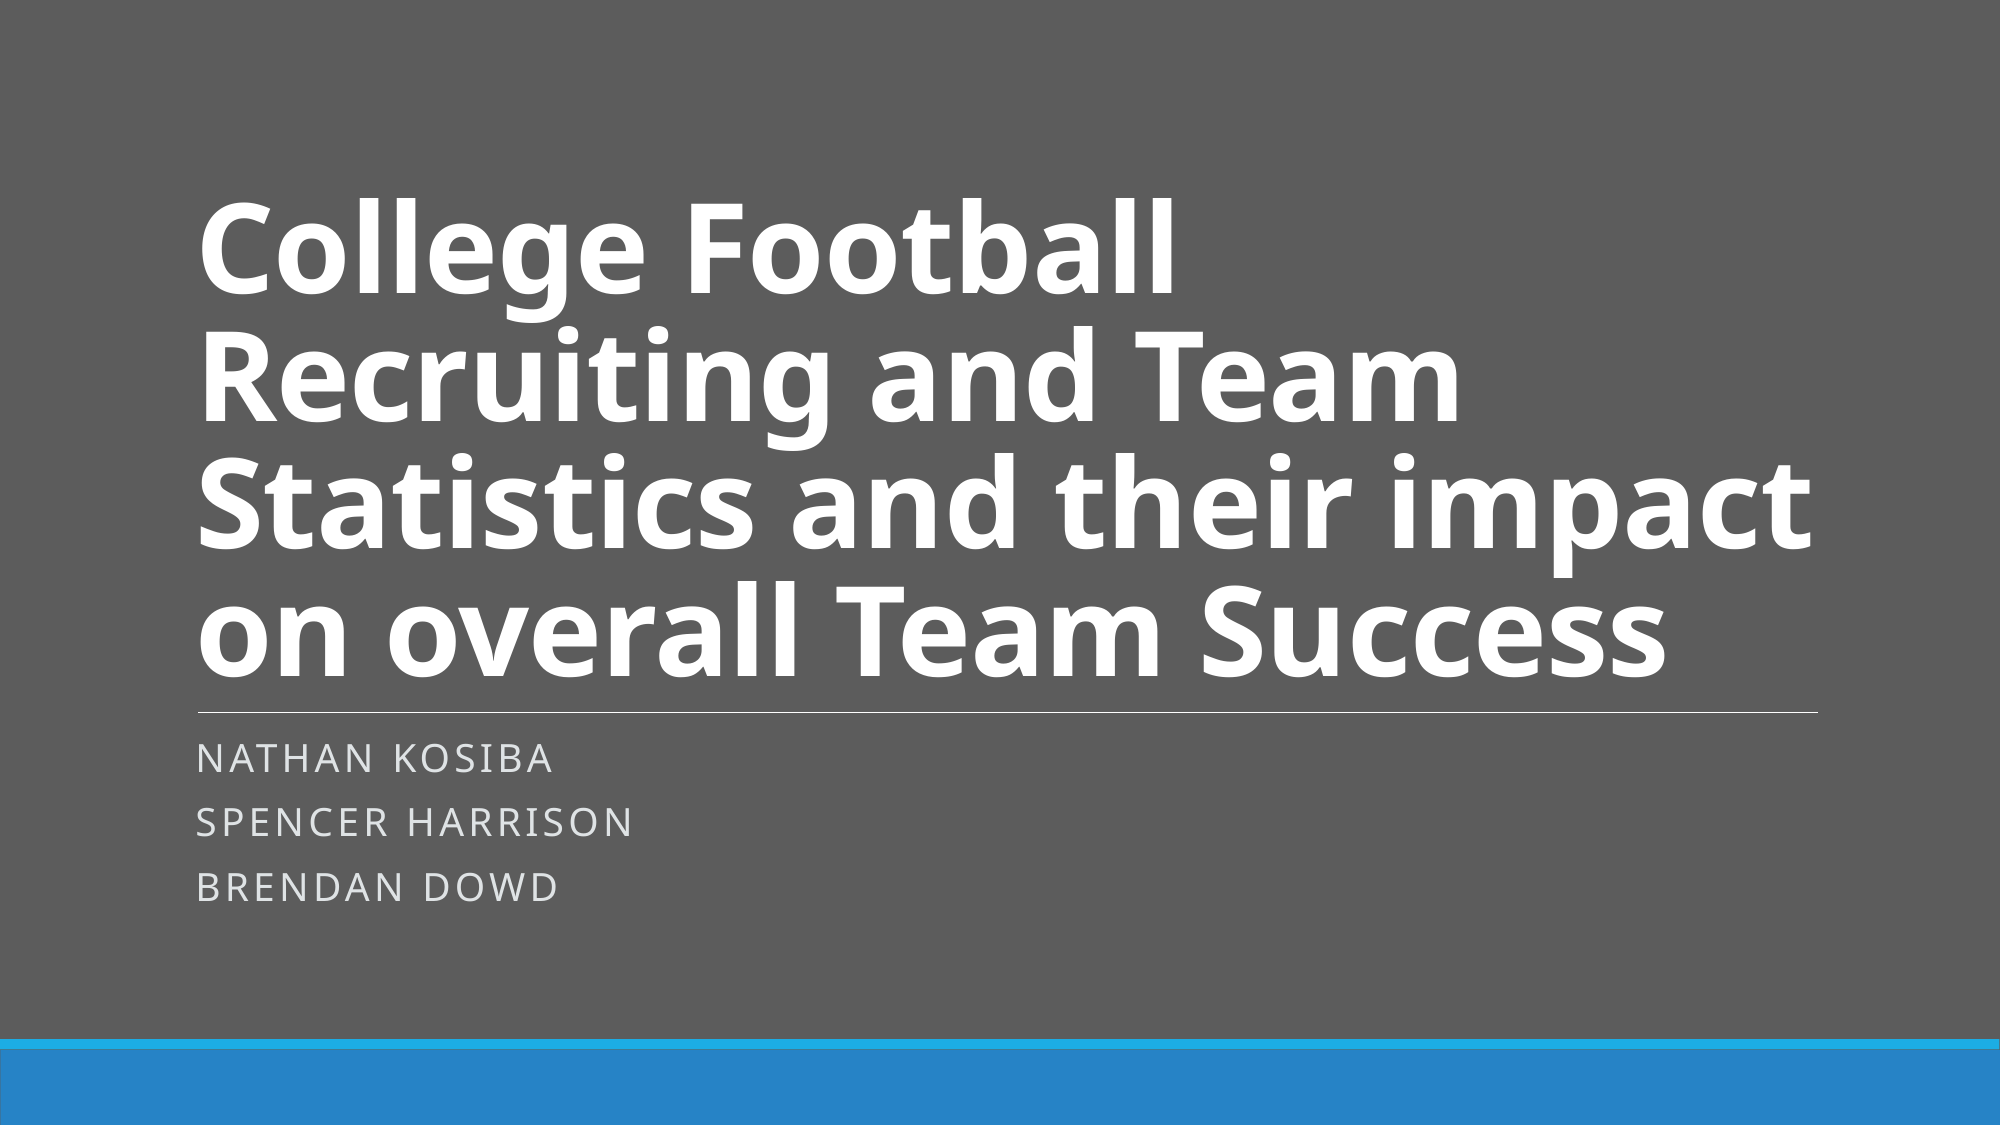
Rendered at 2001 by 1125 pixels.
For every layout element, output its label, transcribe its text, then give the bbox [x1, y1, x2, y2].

title College Football Recruiting and Team Statistics and their impact on overall Team Success [180, 124, 1830, 710]
subtitle Nathan Kosiba Spencer Harrison Brendan Dowd [180, 730, 1831, 919]
